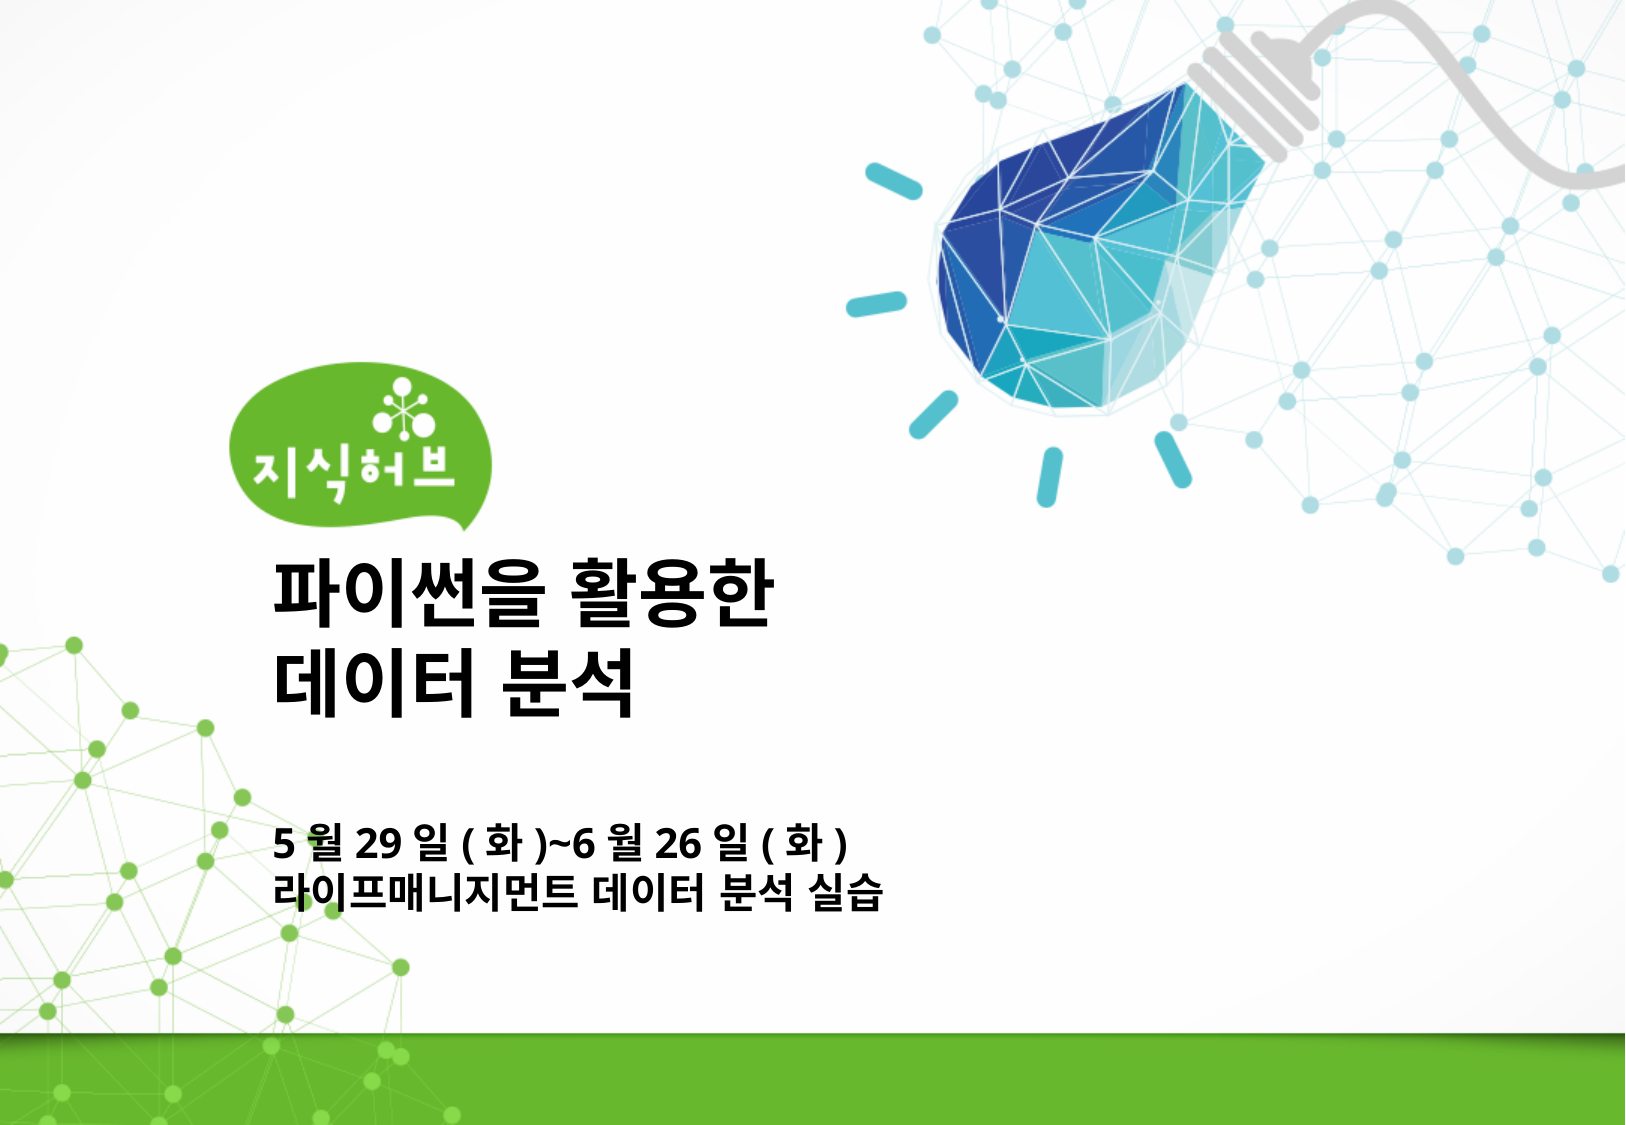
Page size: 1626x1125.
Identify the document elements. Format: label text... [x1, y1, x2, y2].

picture [0, 0, 1625, 1125]
title 파이썬을 활용한 데이터 분석 5월29일(화)~6월26일(화) 라이프매니지먼트 데이터 분석 실습 [257, 538, 1439, 776]
